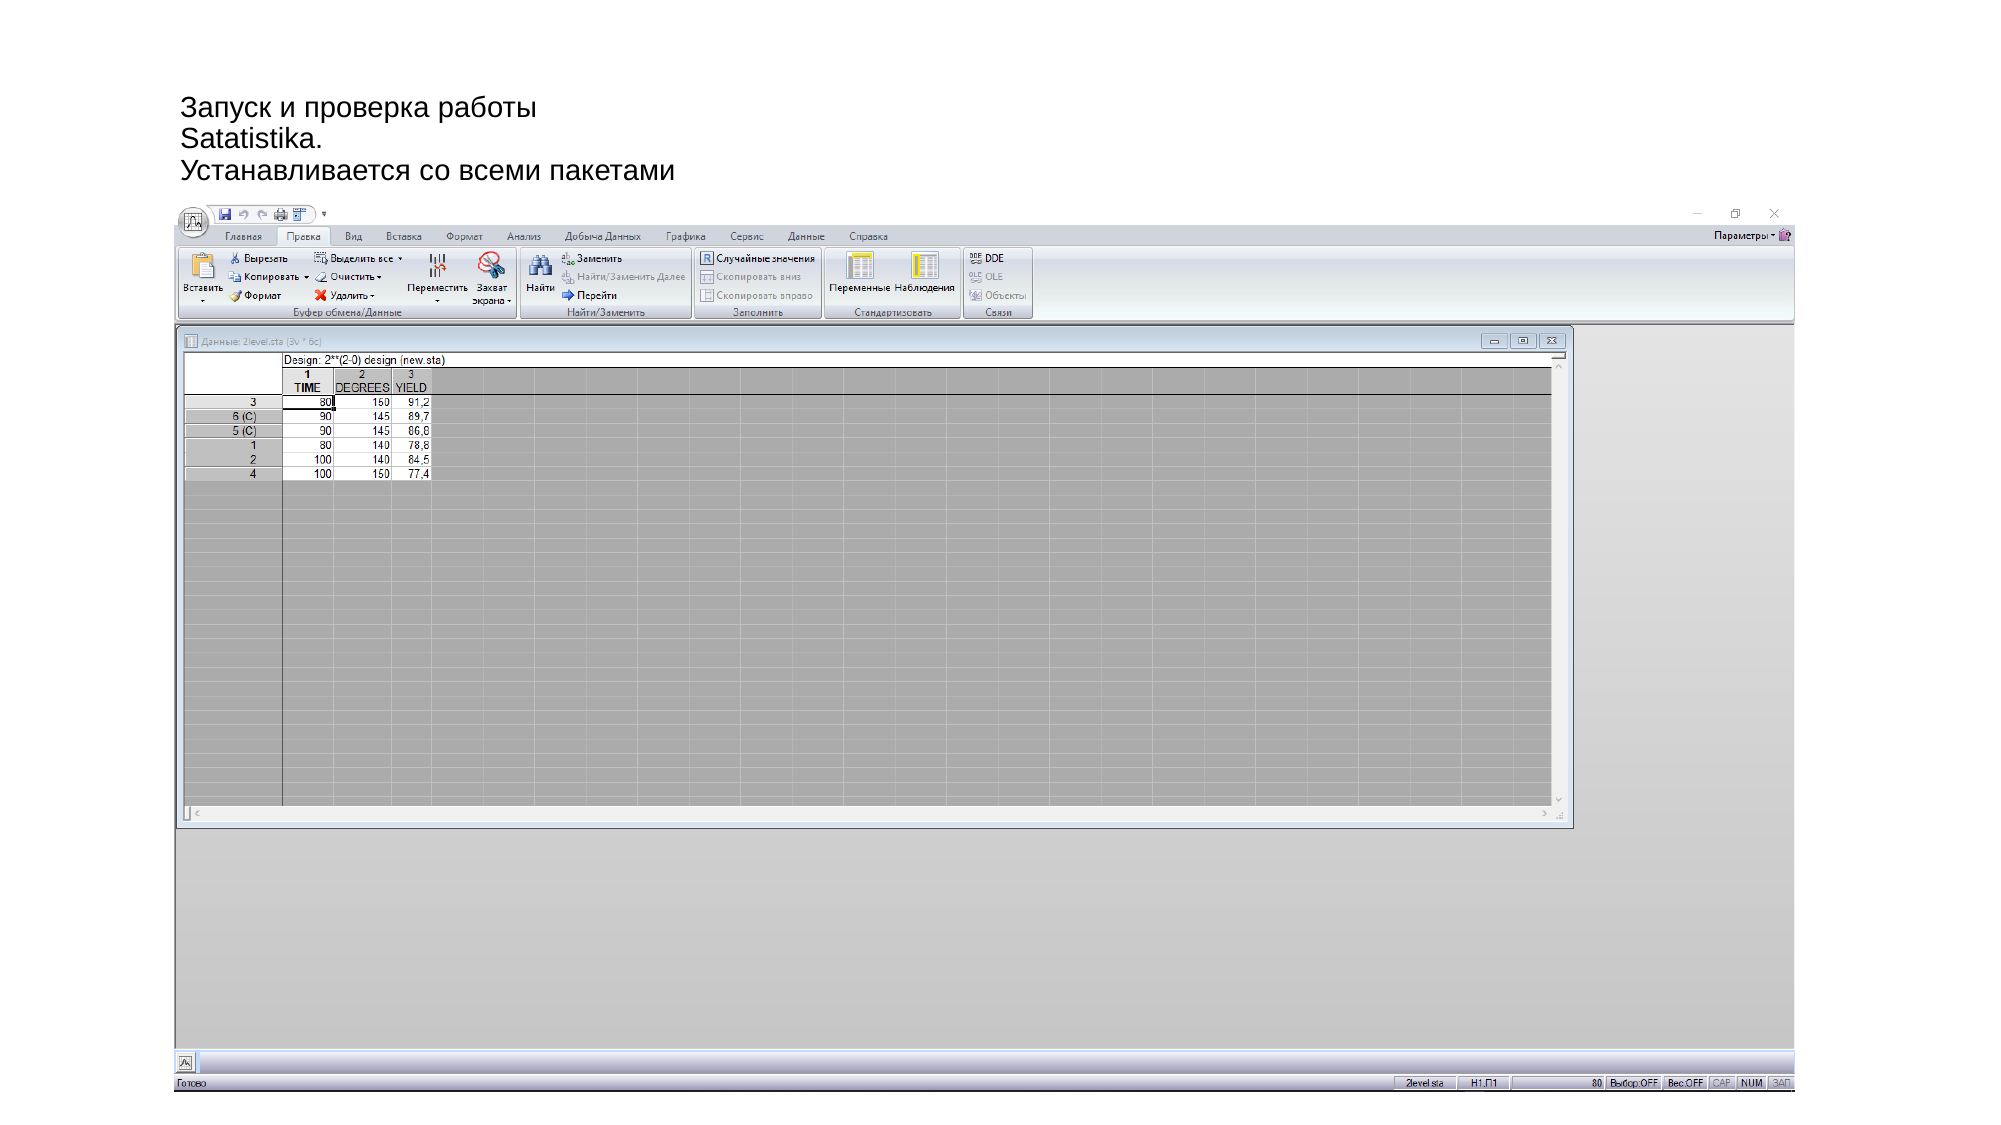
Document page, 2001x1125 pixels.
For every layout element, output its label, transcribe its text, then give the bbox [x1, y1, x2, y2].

title Запуск и проверка работы Satatistika. Устанавливается со всеми пакетами [164, 75, 754, 204]
picture [174, 203, 1795, 1092]
